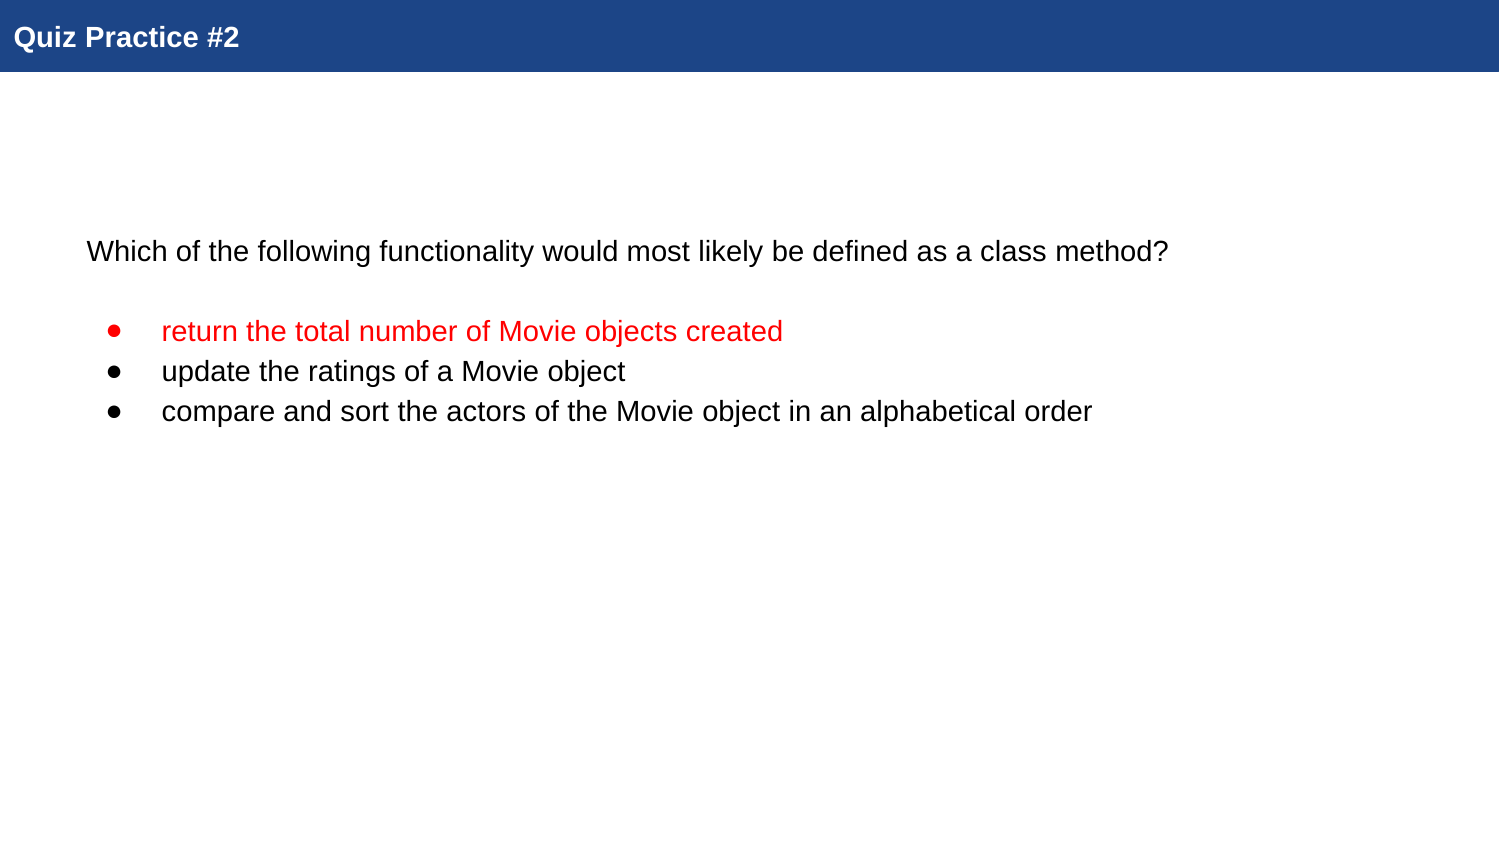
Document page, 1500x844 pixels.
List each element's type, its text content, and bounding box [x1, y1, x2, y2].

text_box Quiz Practice #2 [0, 0, 1499, 72]
text_box Which of the following functionality would most likely be defined as a class method? return the total number of Movie objects created update the ratings of a Movie object compare and sort the actors of the Movie object in an alphabetical order [71, 211, 1426, 523]
